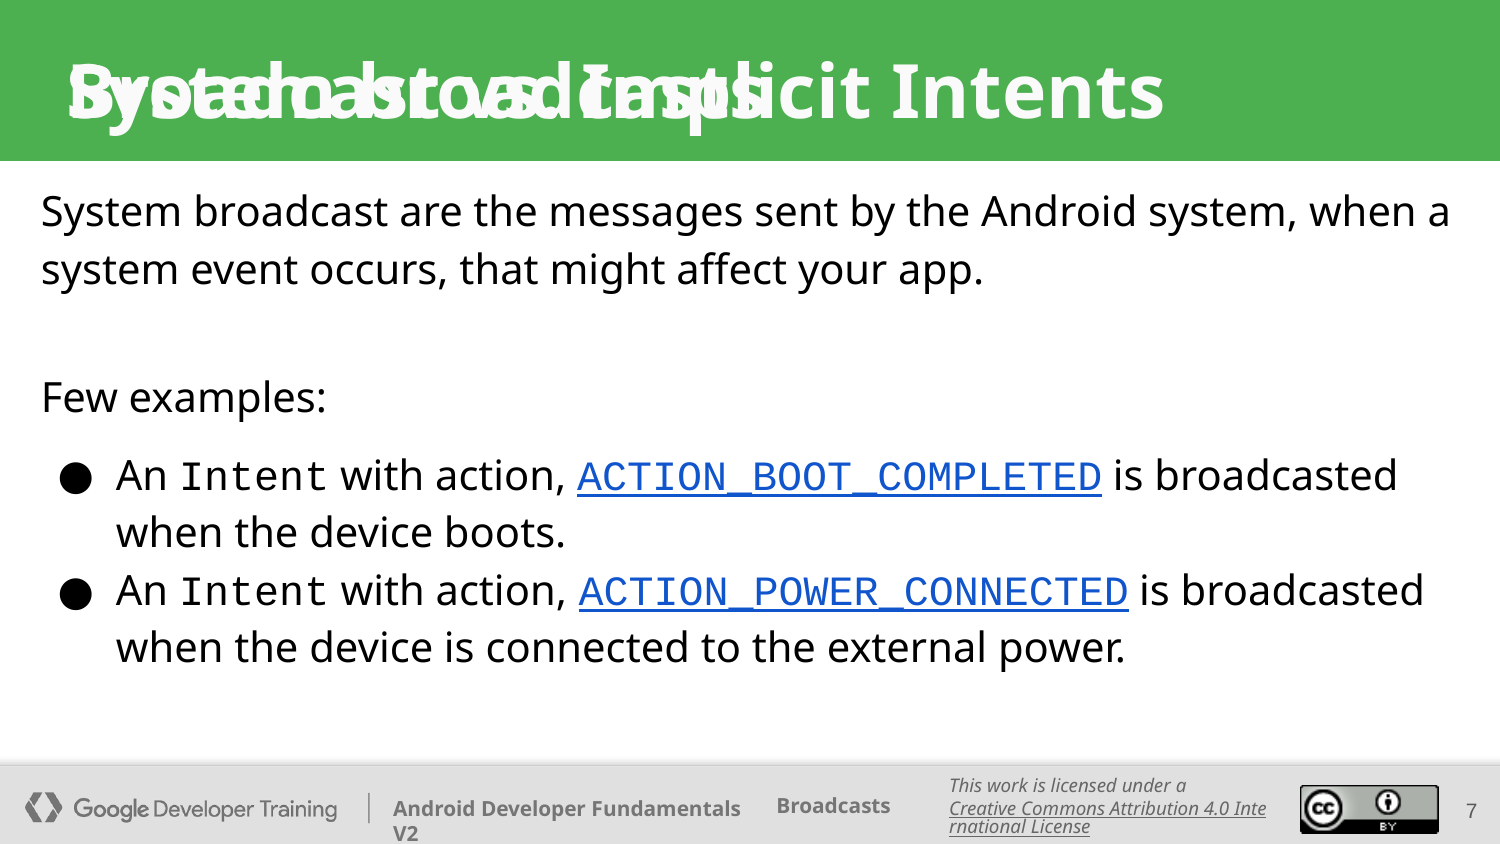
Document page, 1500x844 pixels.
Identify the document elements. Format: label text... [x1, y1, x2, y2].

slide_number ‹#› [1402, 777, 1493, 842]
list System broadcast are the messages sent by the Android system, when a system event occurs, that might affect your app. Few examples: An Intent with action, ACTION_BOOT_COMPLETED is broadcasted when the device boots. An Intent with action, ACTION_POWER_CONNECTED is broadcasted when the device is connected to the external power. [25, 162, 1469, 756]
title System broadcasts [51, 28, 1449, 122]
picture [0, 161, 1500, 844]
